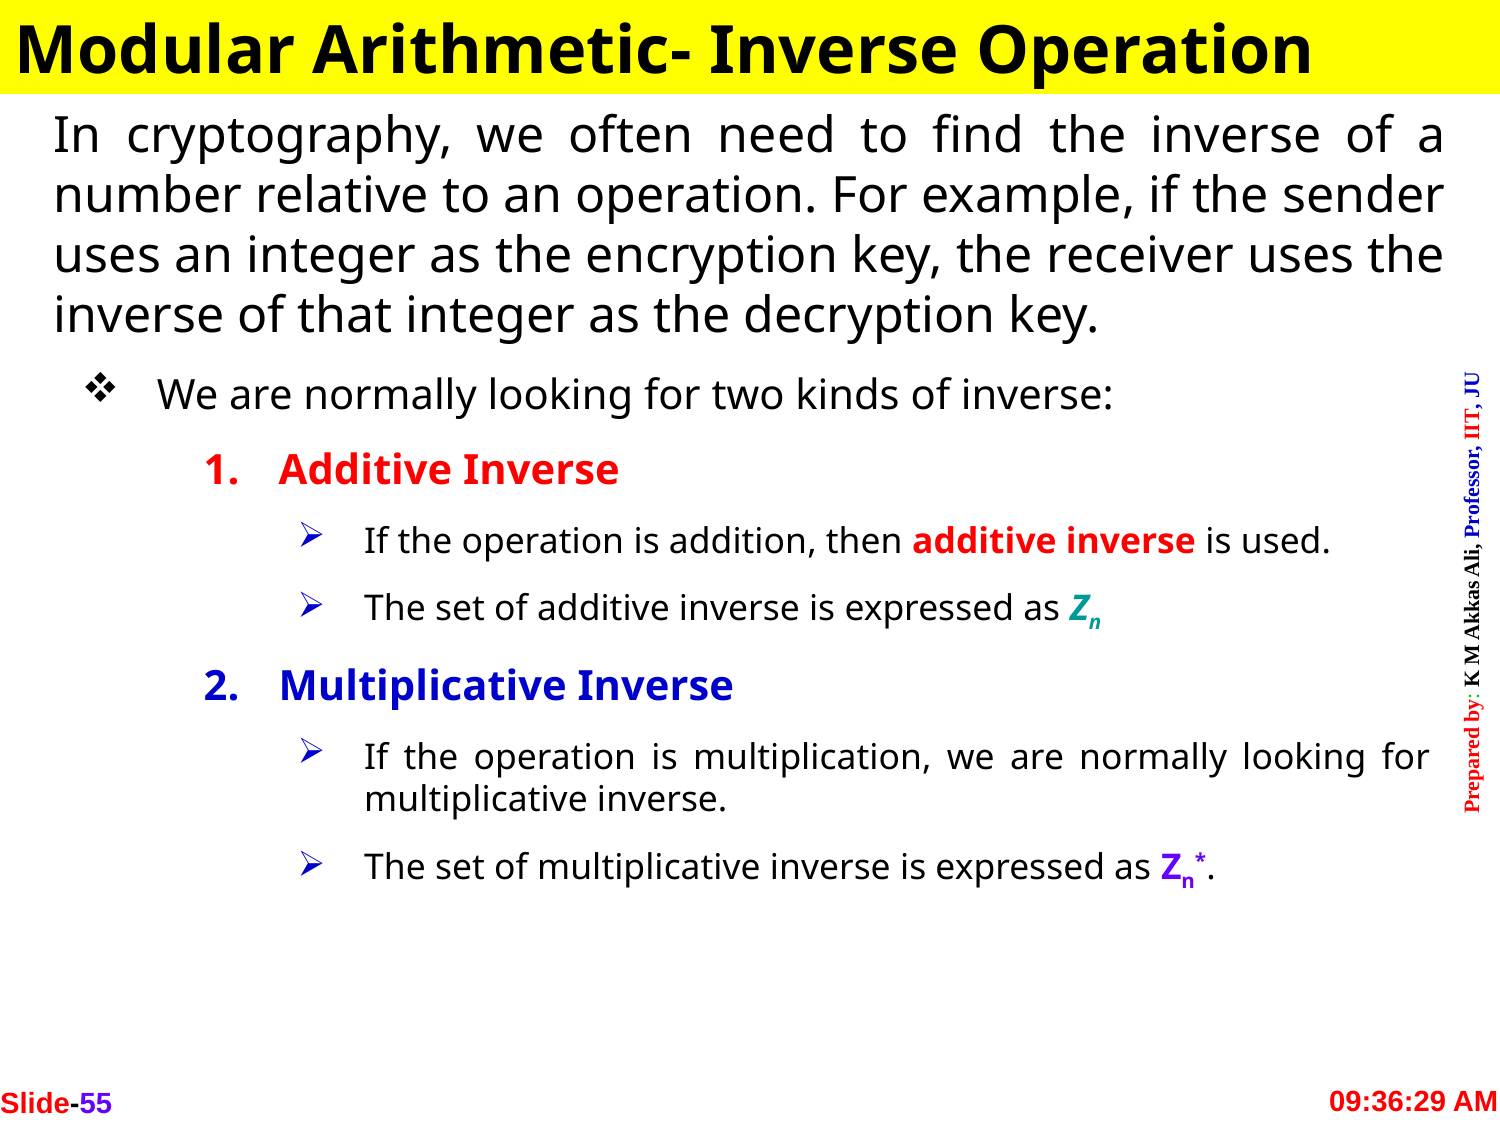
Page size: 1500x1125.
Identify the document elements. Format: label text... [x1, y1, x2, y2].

text_box Modular Arithmetic- Inverse Operation [0, 0, 1500, 94]
slide_number Slide-55 [0, 1076, 336, 1125]
text_box In cryptography, we often need to find the inverse of a number relative to an operation. For example, if the sender uses an integer as the encryption key, the receiver uses the inverse of that integer as the decryption key. We are normally looking for two kinds of inverse: Additive Inverse If the operation is addition, then additive inverse is used. The set of additive inverse is expressed as Zn Multiplicative Inverse If the operation is multiplication, we are normally looking for multiplicative inverse. The set of multiplicative inverse is expressed as Zn*. [39, 95, 1461, 900]
